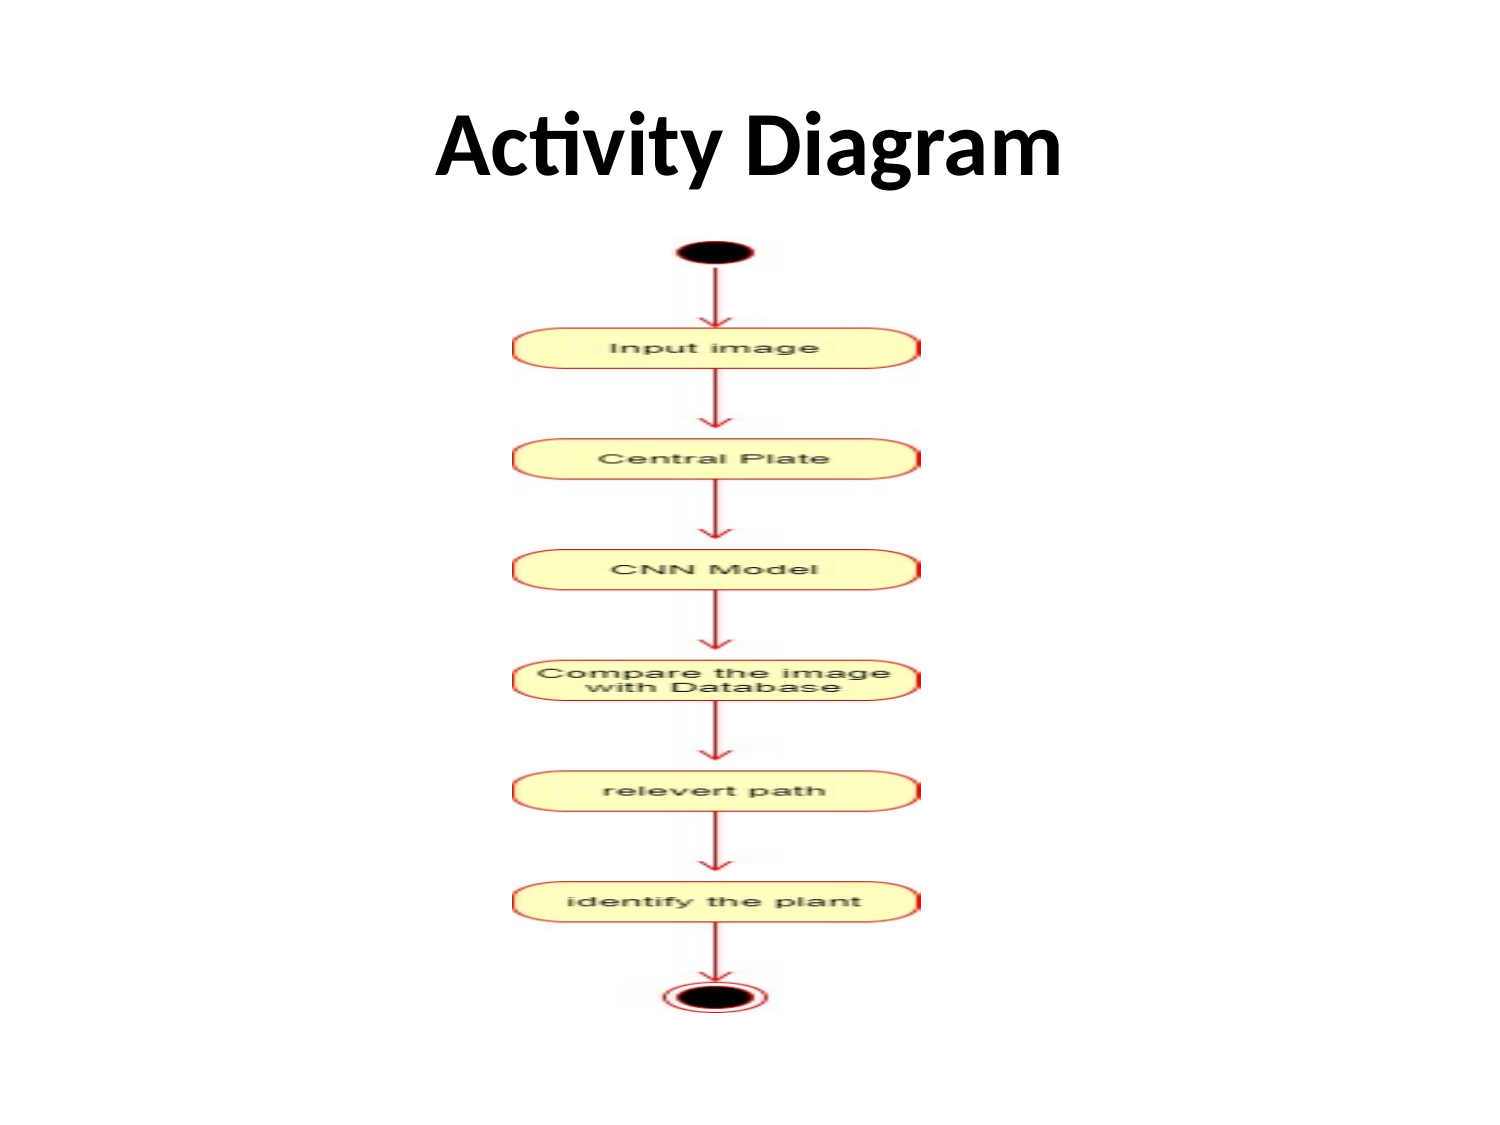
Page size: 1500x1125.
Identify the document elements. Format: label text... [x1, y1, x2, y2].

title Activity Diagram [75, 45, 1425, 233]
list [512, 237, 921, 1013]
